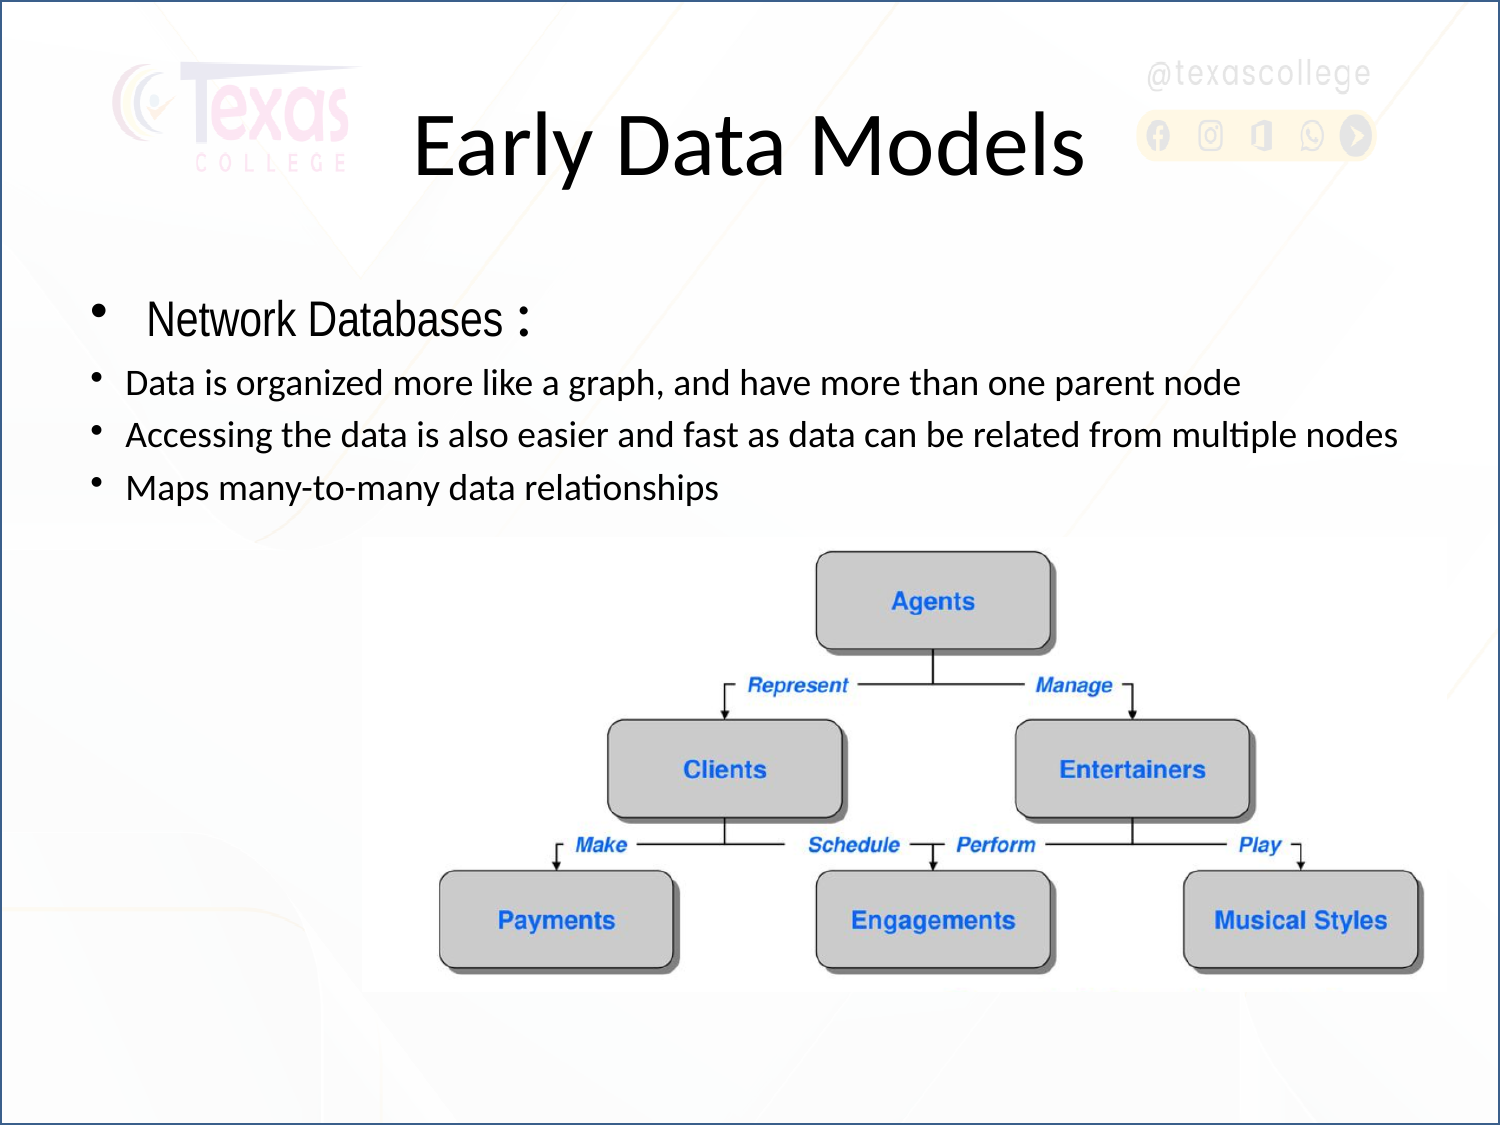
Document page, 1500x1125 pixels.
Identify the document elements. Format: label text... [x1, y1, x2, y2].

picture [362, 537, 1447, 993]
title Early Data Models [75, 45, 1425, 233]
list Network Databases : Data is organized more like a graph, and have more than one parent node Accessing the data is also easier and fast as data can be related from multiple nodes Maps many-to-many data relationships [75, 262, 1425, 1005]
